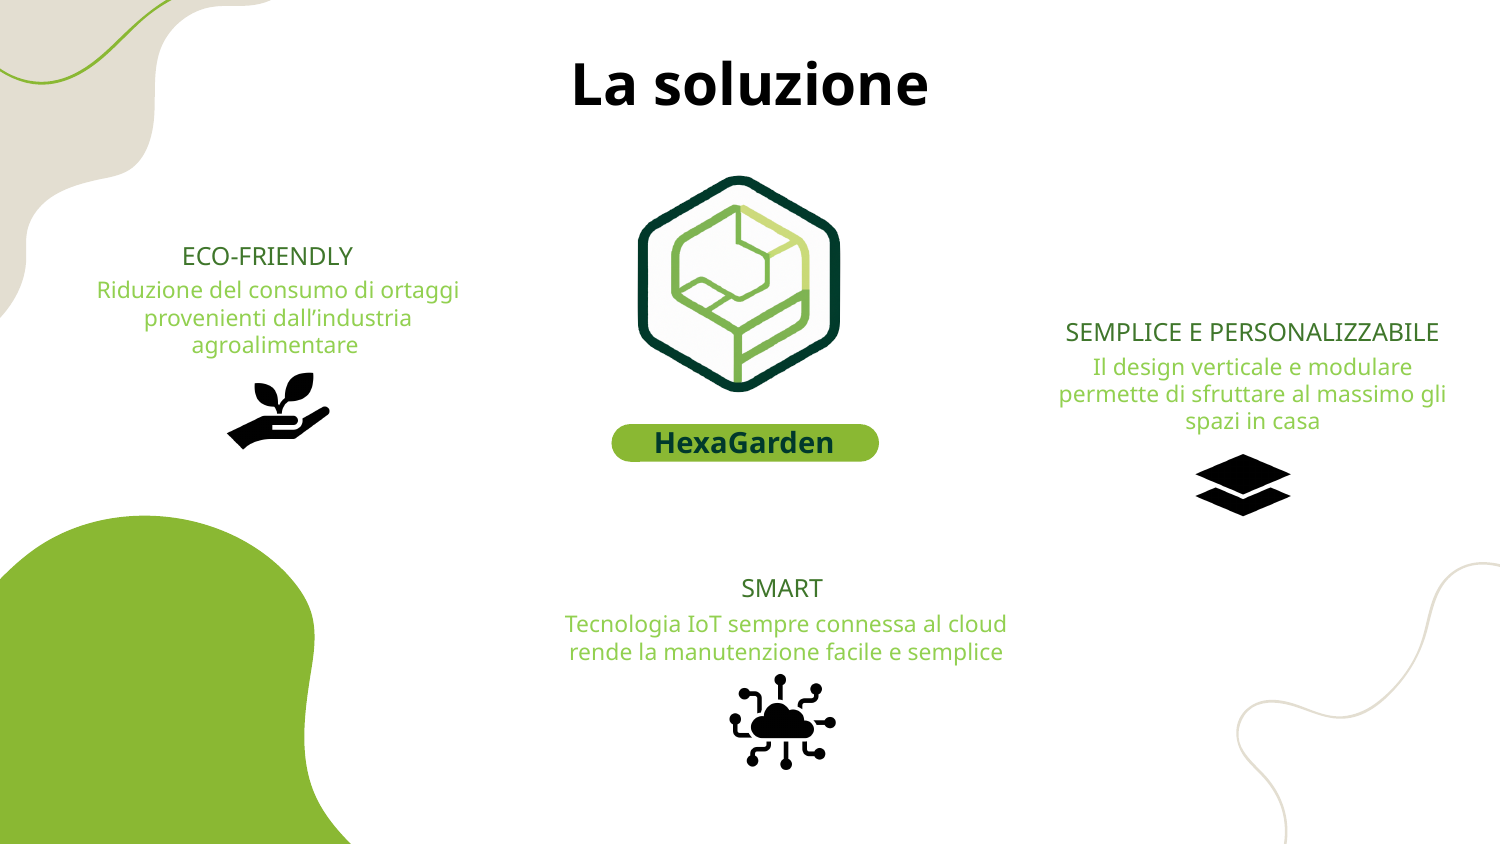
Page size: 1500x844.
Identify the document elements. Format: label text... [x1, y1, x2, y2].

title La soluzione [351, 55, 1149, 162]
text_box Riduzione del consumo di ortaggi provenienti dall’industria agroalimentare [62, 268, 495, 366]
text_box SEMPLICE E PERSONALIZZABILE [1050, 309, 1456, 344]
text_box Tecnologia IoT sempre connessa al cloud rende la manutenzione facile e semplice [521, 602, 1052, 672]
picture [1193, 434, 1294, 535]
text_box ECO-FRIENDLY [167, 232, 369, 268]
picture [726, 666, 838, 778]
text_box Il design verticale e modulare permette di sfruttare al massimo gli spazi in casa [1029, 344, 1477, 442]
text_box SMART [726, 565, 839, 602]
picture [222, 355, 335, 467]
picture [521, 134, 924, 515]
